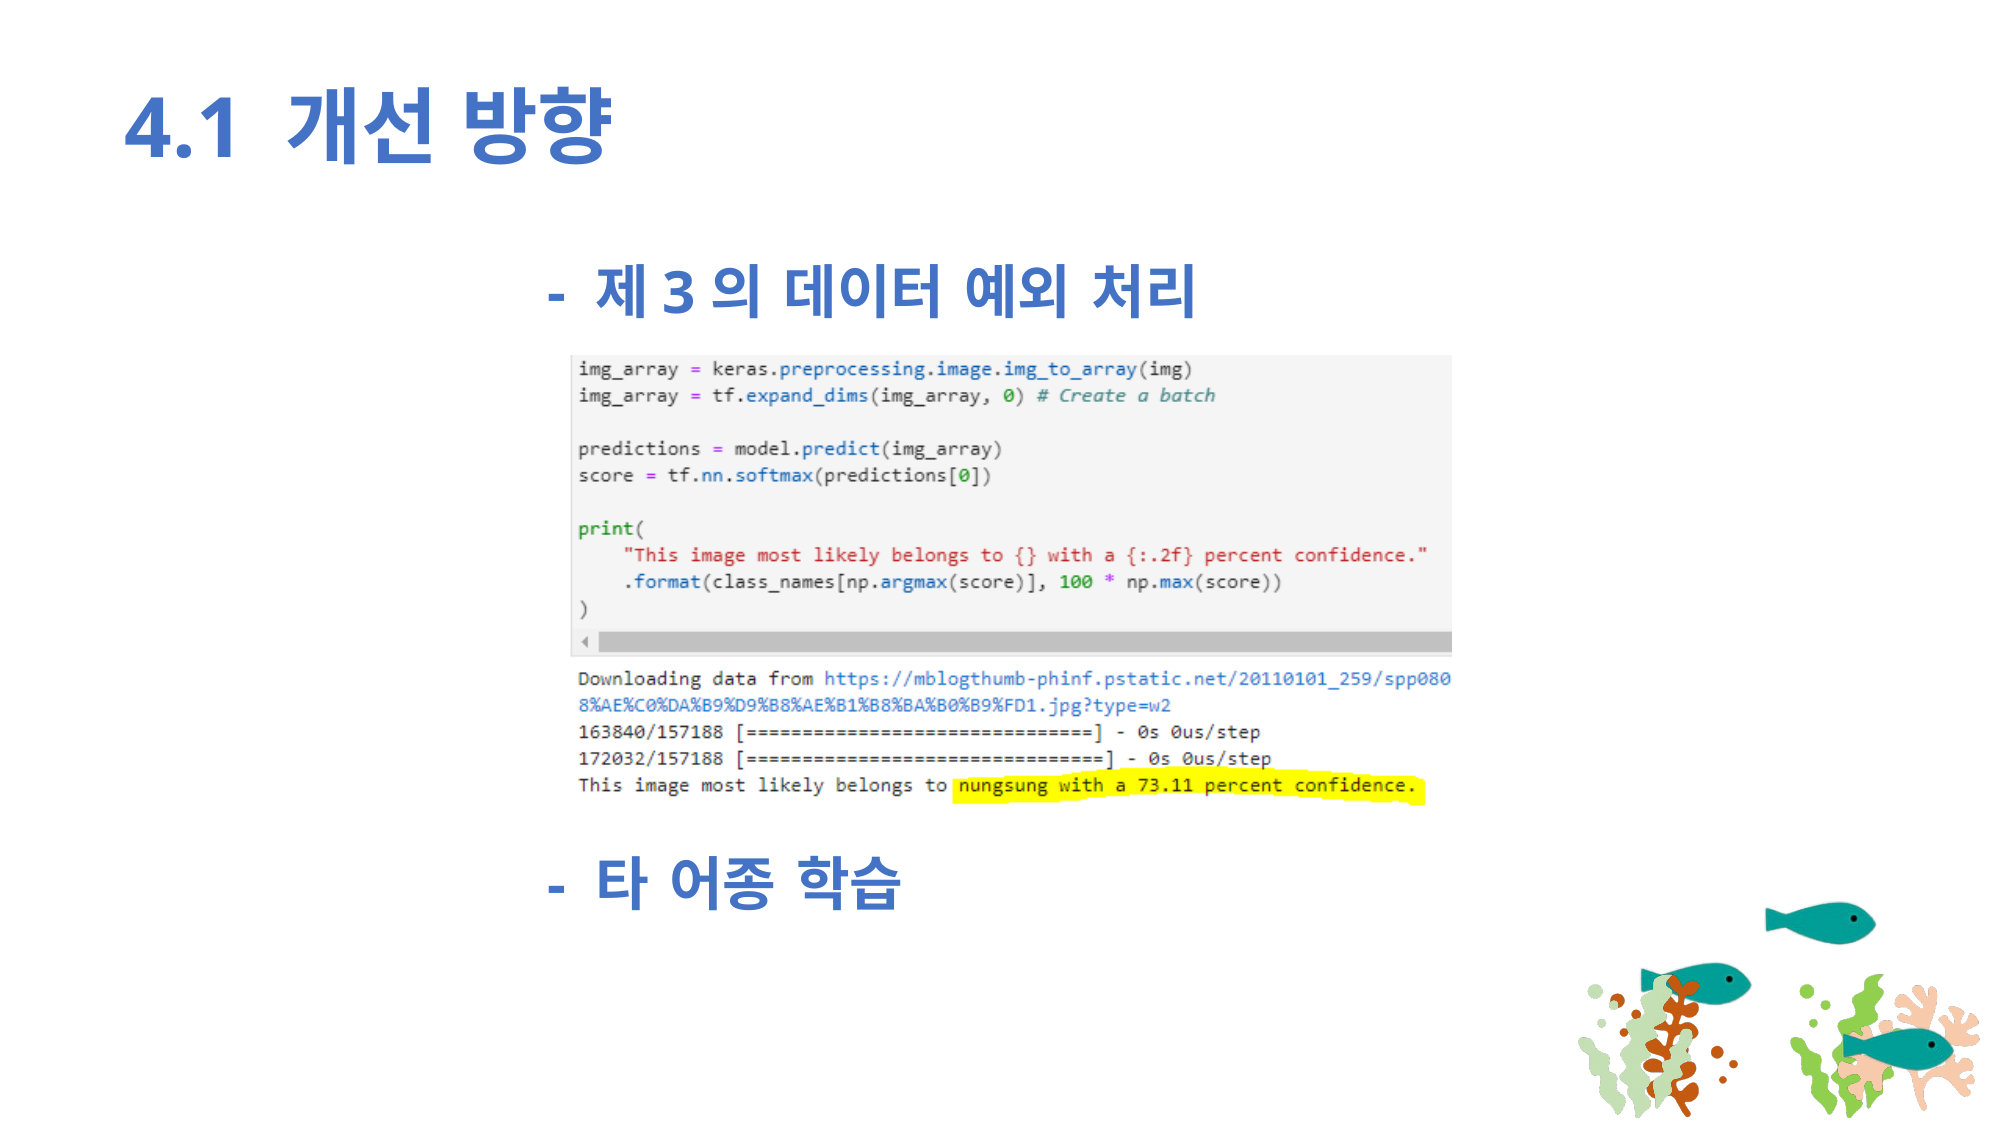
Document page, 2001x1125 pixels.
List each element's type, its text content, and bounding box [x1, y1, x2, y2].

text_box - 제3의 데이터 예외 처리 [532, 248, 1719, 333]
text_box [1560, 798, 1984, 1125]
text_box 4.1 개선 방향 [110, 66, 630, 182]
text_box - 타 어종 학습 [532, 839, 1555, 925]
picture [560, 355, 1452, 813]
